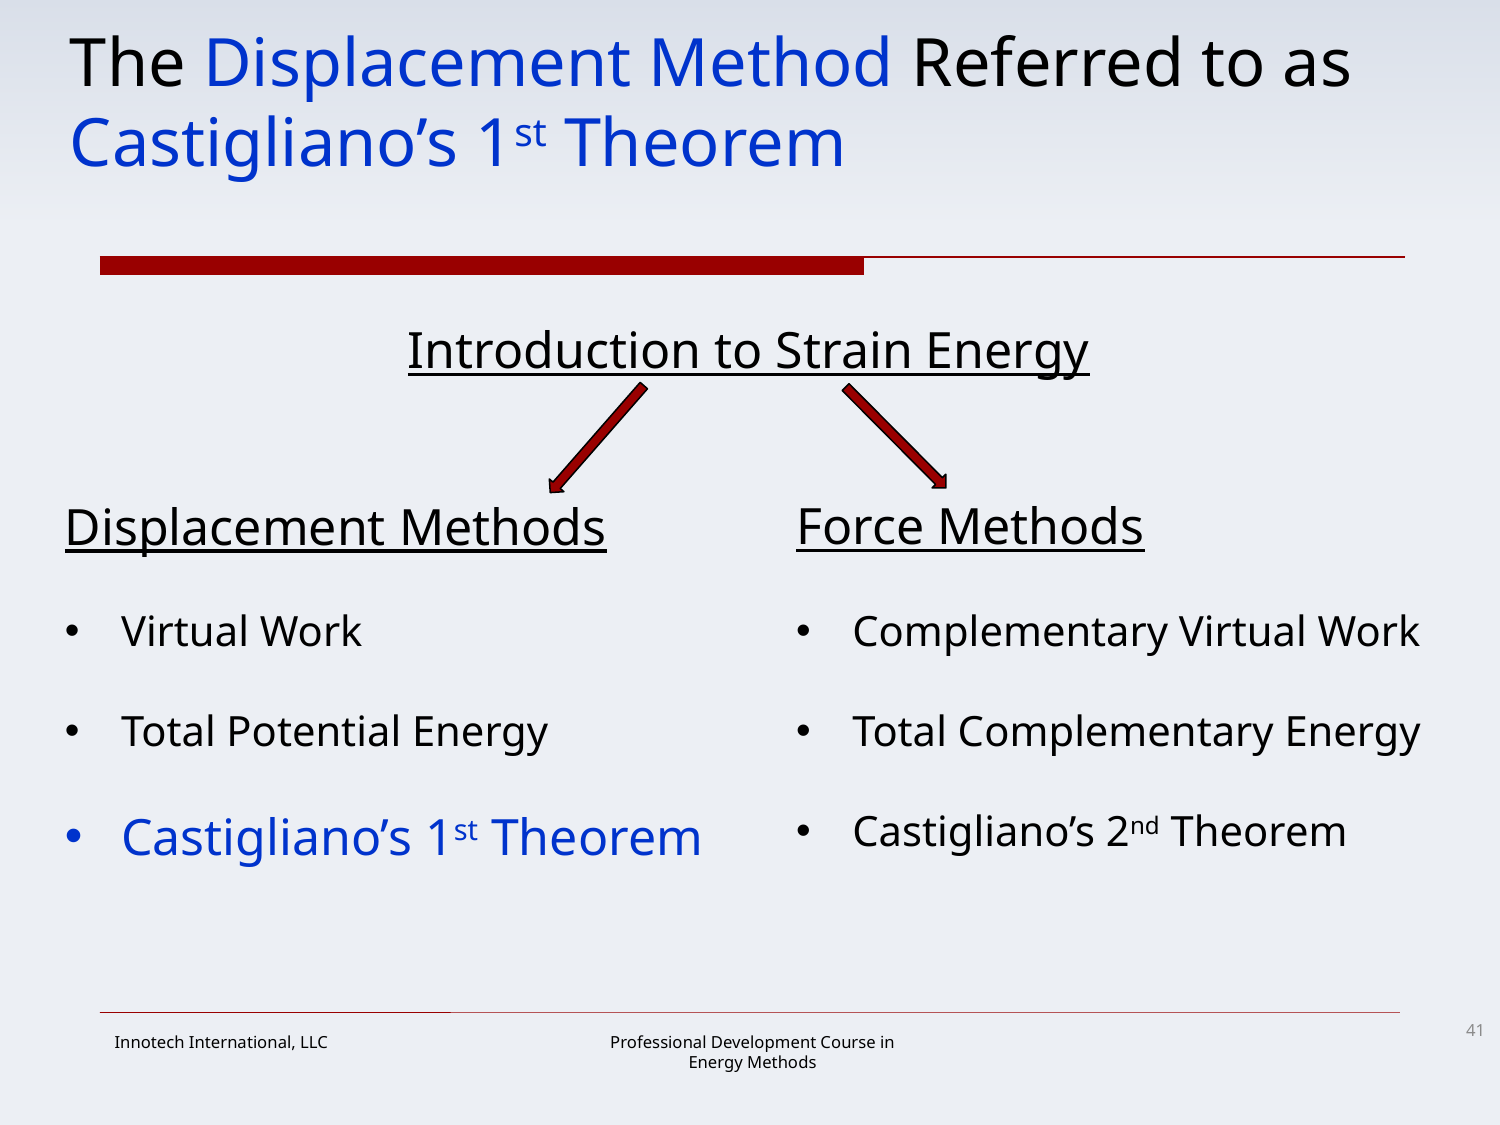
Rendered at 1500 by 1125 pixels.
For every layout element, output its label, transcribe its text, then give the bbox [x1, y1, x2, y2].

text_box Displacement Methods Virtual Work Total Potential Energy Castigliano’s 1st Theorem [50, 487, 750, 873]
title The Displacement Method Referred to as Castigliano’s 1st Theorem [55, 12, 1443, 238]
text_box [549, 382, 648, 493]
text_box [842, 383, 946, 488]
text_box Force Methods Complementary Virtual Work Total Complementary Energy Castigliano’s 2nd Theorem [781, 487, 1436, 863]
text_box Introduction to Strain Energy [393, 311, 1105, 387]
slide_number 41 [1149, 1012, 1500, 1073]
